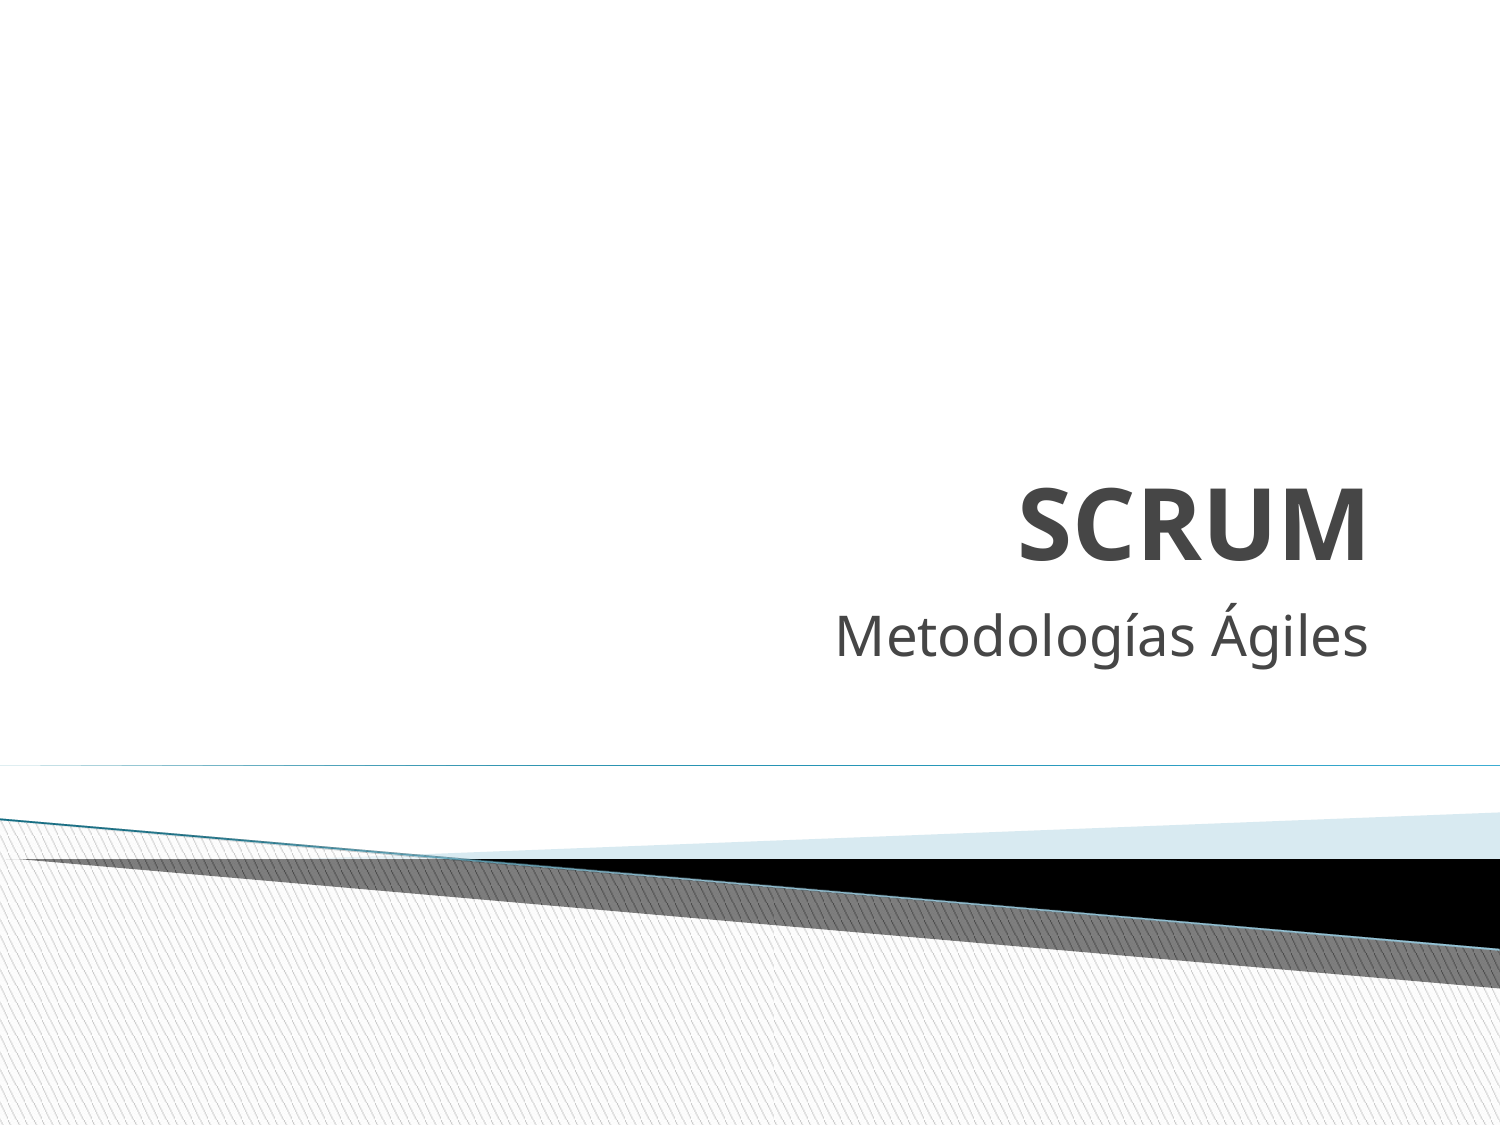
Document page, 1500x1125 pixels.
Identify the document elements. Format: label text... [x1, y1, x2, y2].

picture [0, 818, 1500, 989]
title SCRUM [112, 287, 1388, 588]
subtitle Metodologías Ágiles [112, 592, 1388, 790]
